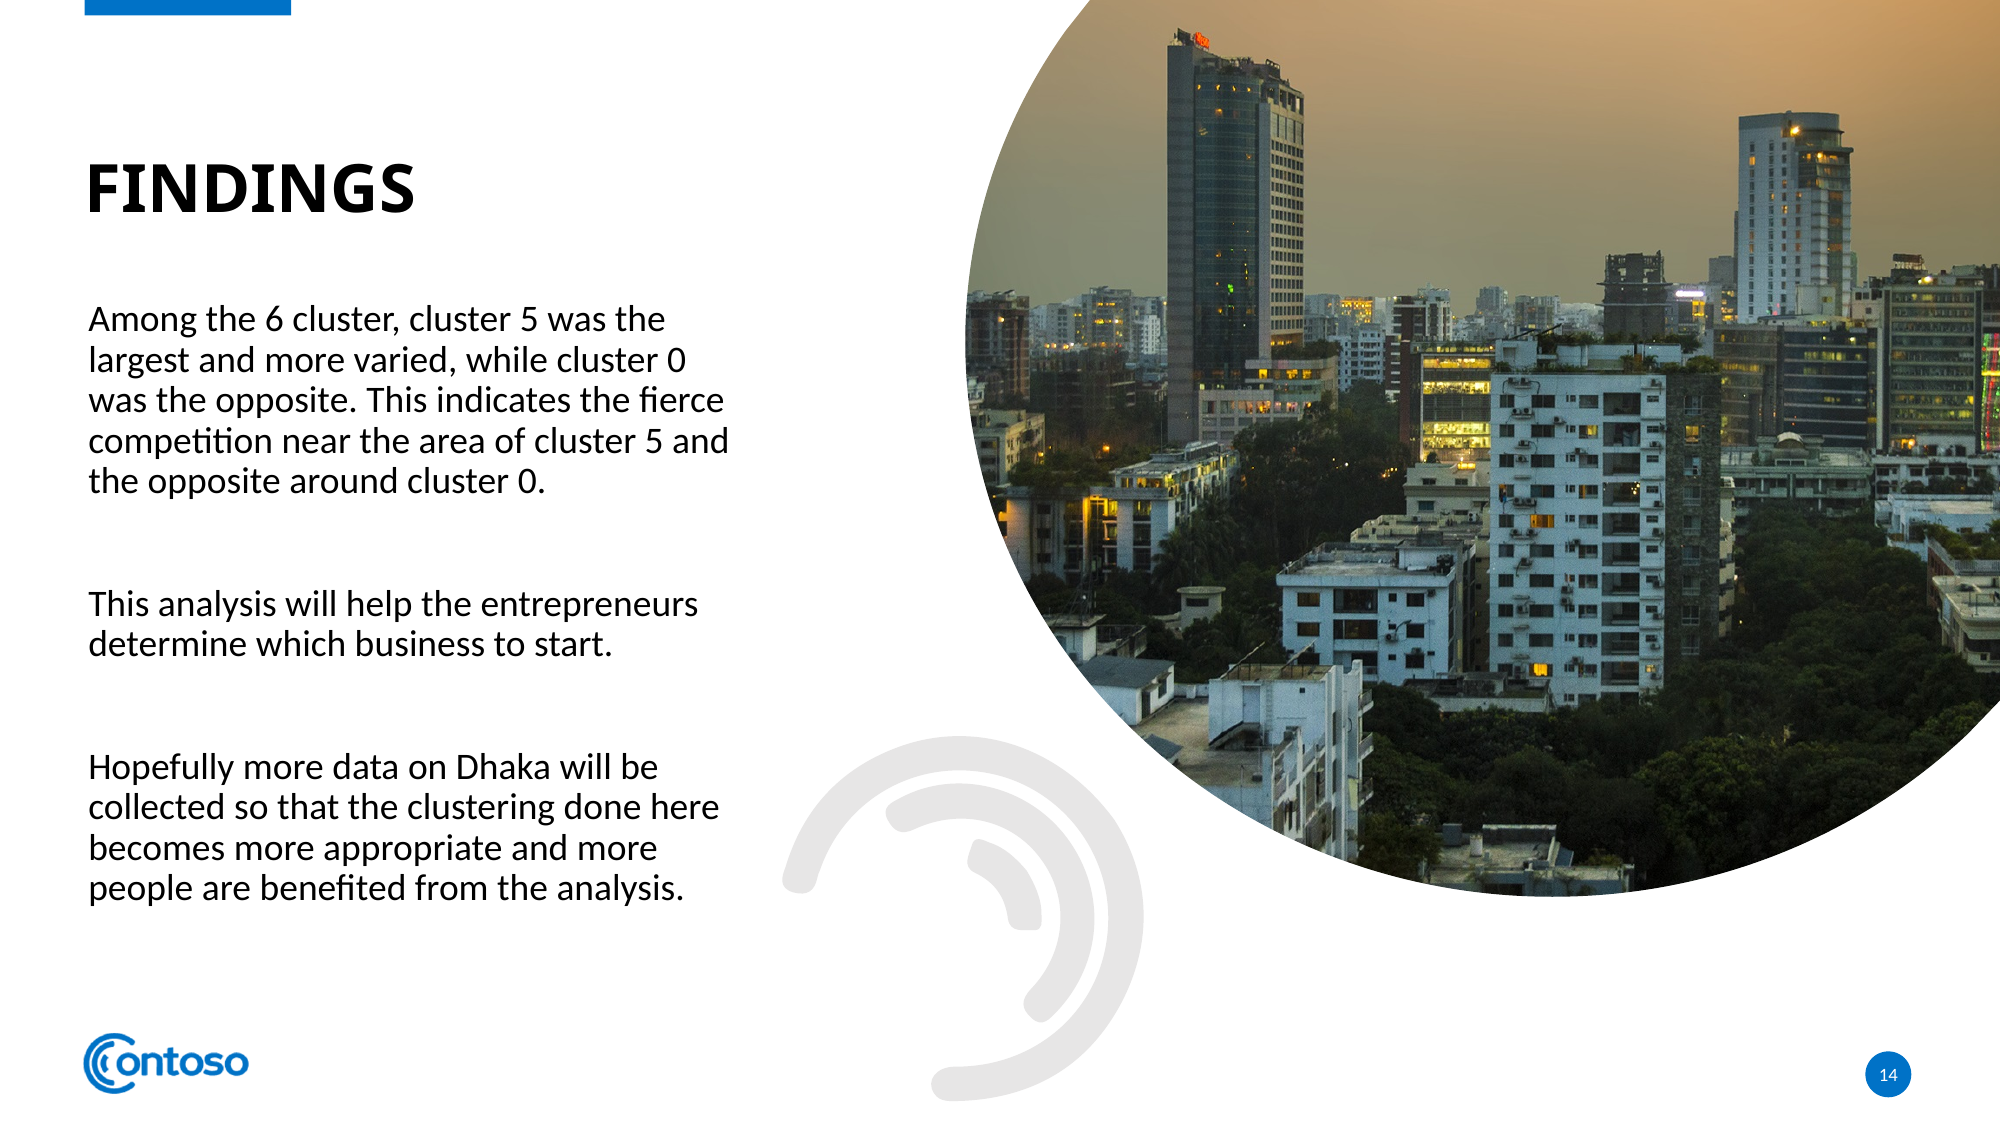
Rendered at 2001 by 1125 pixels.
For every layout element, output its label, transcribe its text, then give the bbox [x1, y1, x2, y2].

list Among the 6 cluster, cluster 5 was the largest and more varied, while cluster 0 was the opposite. This indicates the fierce competition near the area of cluster 5 and the opposite around cluster 0. This analysis will help the entrepreneurs determine which business to start. Hopefully more data on Dhaka will be collected so that the clustering done here becomes more appropriate and more people are benefited from the analysis. [88, 299, 744, 1014]
picture [965, 0, 2000, 897]
title Findings [84, 81, 895, 300]
slide_number 14 [1864, 1059, 1913, 1090]
picture [77, 1027, 254, 1095]
